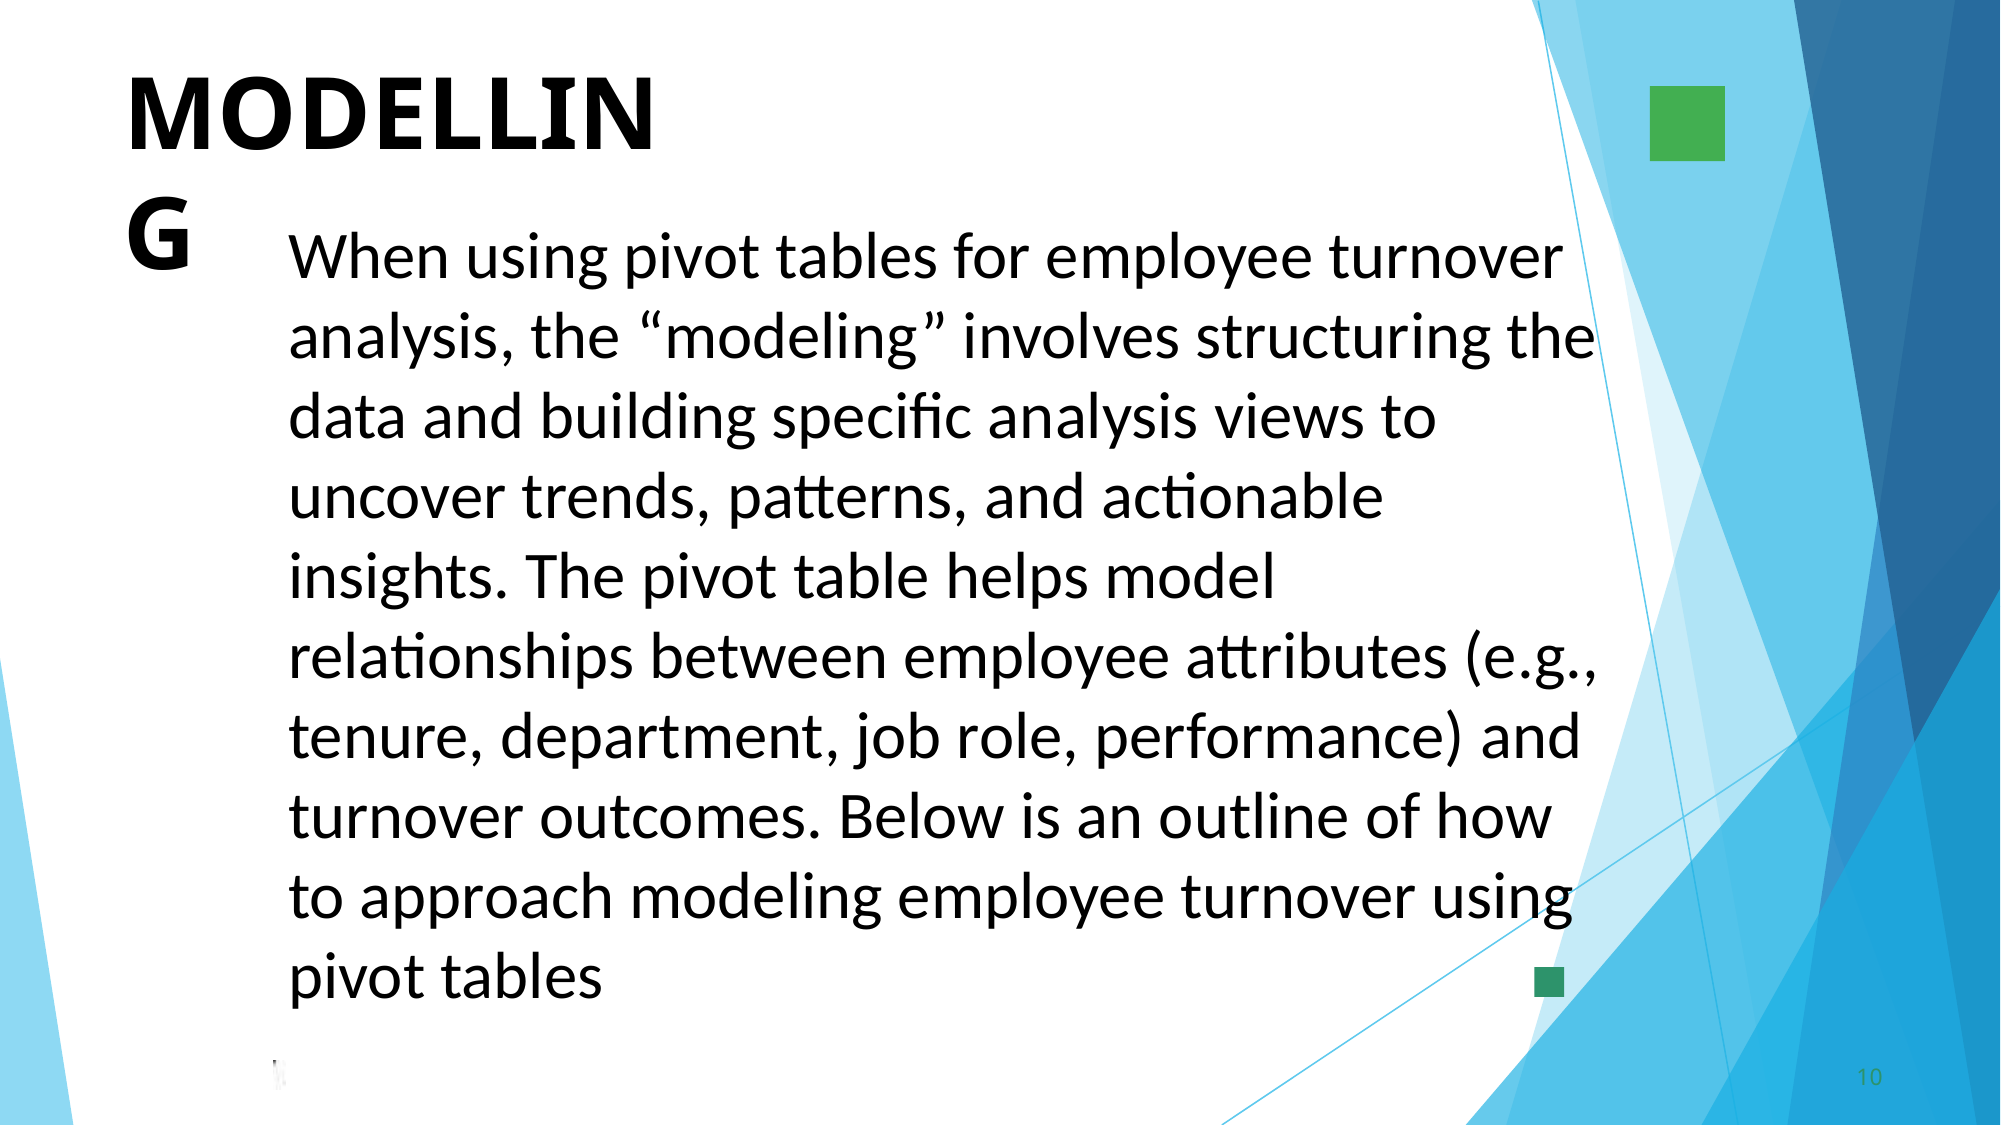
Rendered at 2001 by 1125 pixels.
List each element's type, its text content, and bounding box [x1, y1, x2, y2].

text_box When using pivot tables for employee turnover analysis, the “modeling” involves structuring the data and building specific analysis views to uncover trends, patterns, and actionable insights. The pivot table helps model relationships between employee attributes (e.g., tenure, department, job role, performance) and turnover outcomes. Below is an outline of how to approach modeling employee turnover using pivot tables [273, 204, 1630, 1020]
picture [273, 1060, 287, 1091]
text_box [1649, 86, 1725, 162]
text_box MODELLING [121, 47, 664, 290]
text_box 10 [1849, 1061, 1888, 1095]
